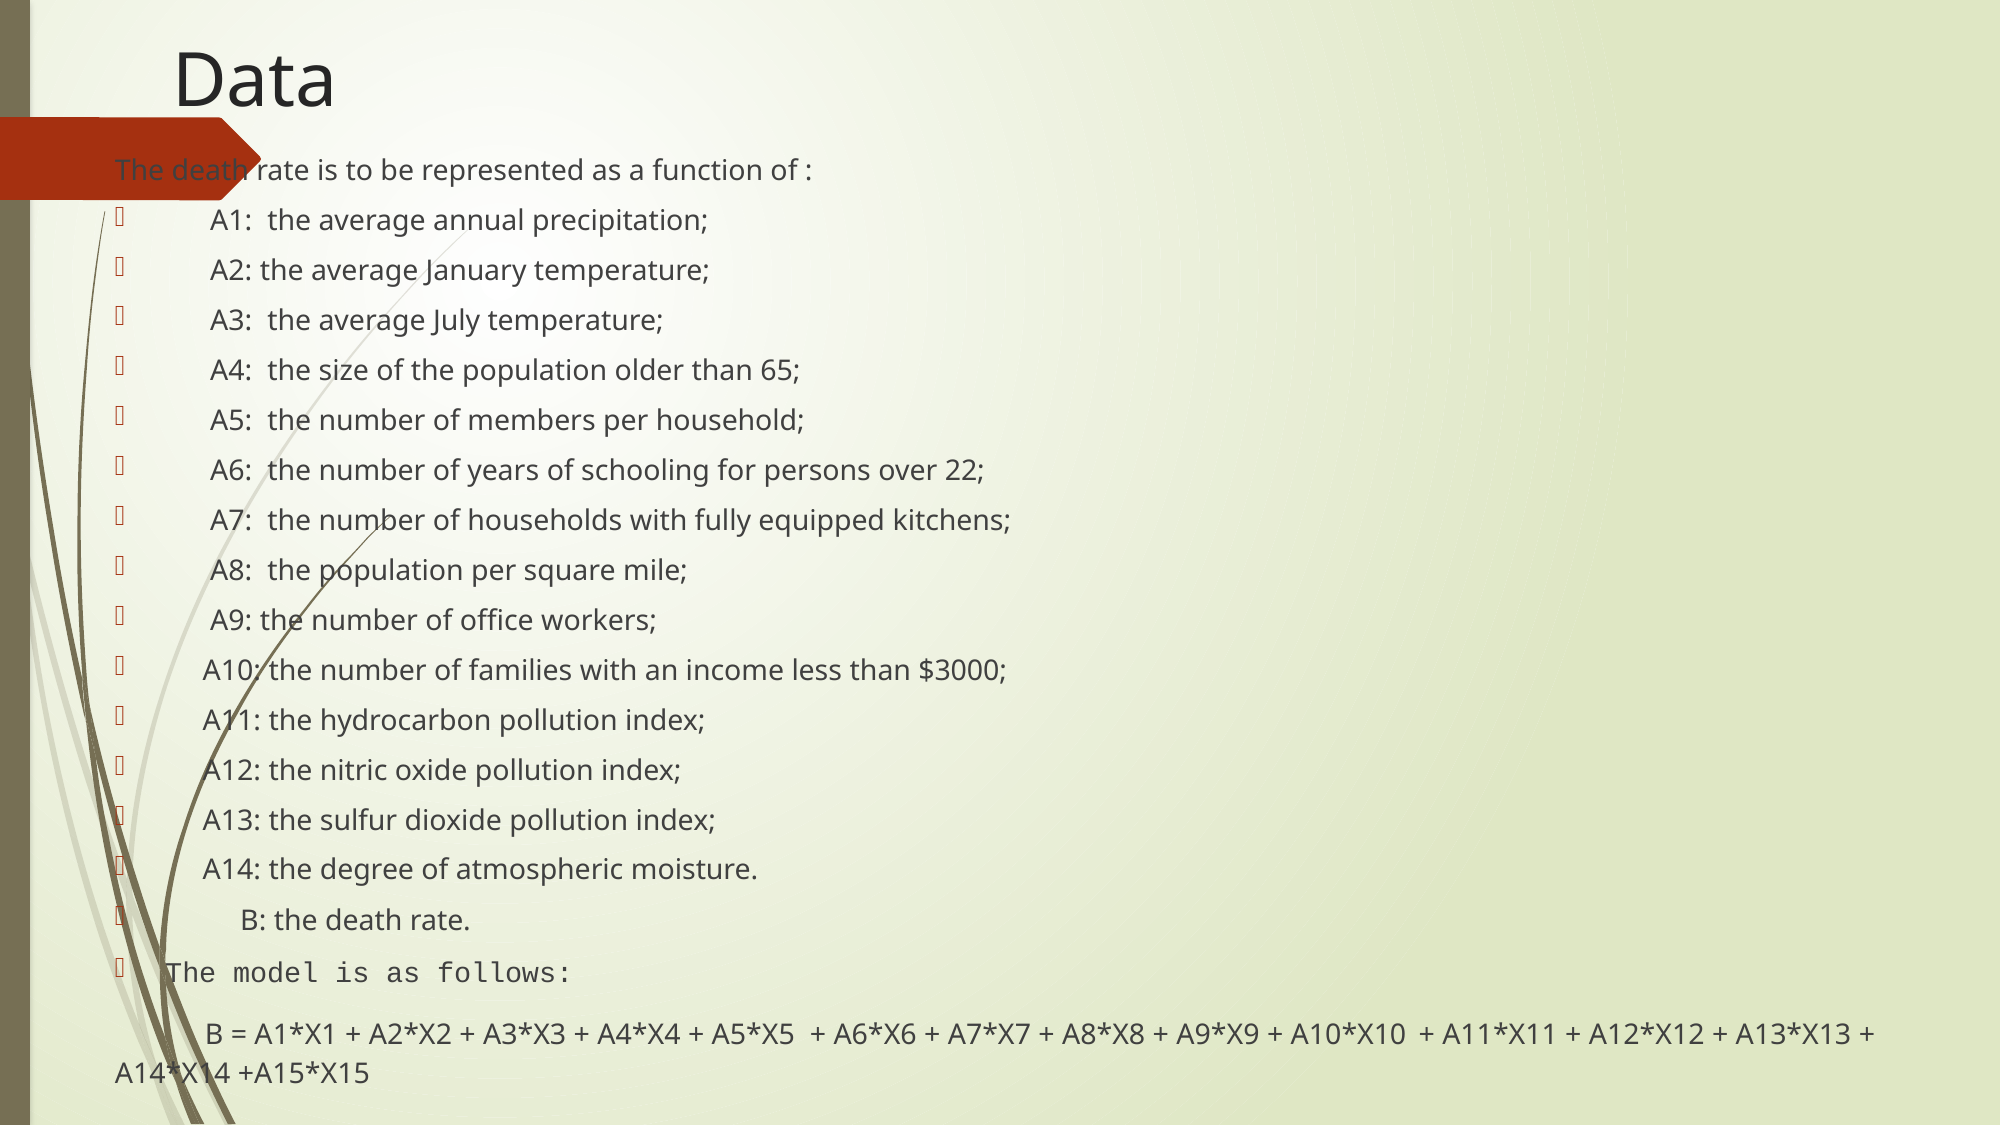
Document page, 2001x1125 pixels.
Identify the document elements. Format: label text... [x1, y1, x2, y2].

list The death rate is to be represented as a function of : A1: the average annual precipitation; A2: the average January temperature; A3: the average July temperature; A4: the size of the population older than 65; A5: the number of members per household; A6: the number of years of schooling for persons over 22; A7: the number of households with fully equipped kitchens; A8: the population per square mile; A9: the number of office workers; A10: the number of families with an income less than $3000; A11: the hydrocarbon pollution index; A12: the nitric oxide pollution index; A13: the sulfur dioxide pollution index; A14: the degree of atmospheric moisture. B: the death rate. The model is as follows: B = A1*X1 + A2*X2 + A3*X3 + A4*X4 + A5*X5 + A6*X6 + A7*X7 + A8*X8 + A9*X9 + A10*X10 + A11*X11 + A12*X12 + A13*X13 + A14*X14 +A15*X15 [99, 144, 2000, 1101]
title Data [157, 24, 1619, 144]
